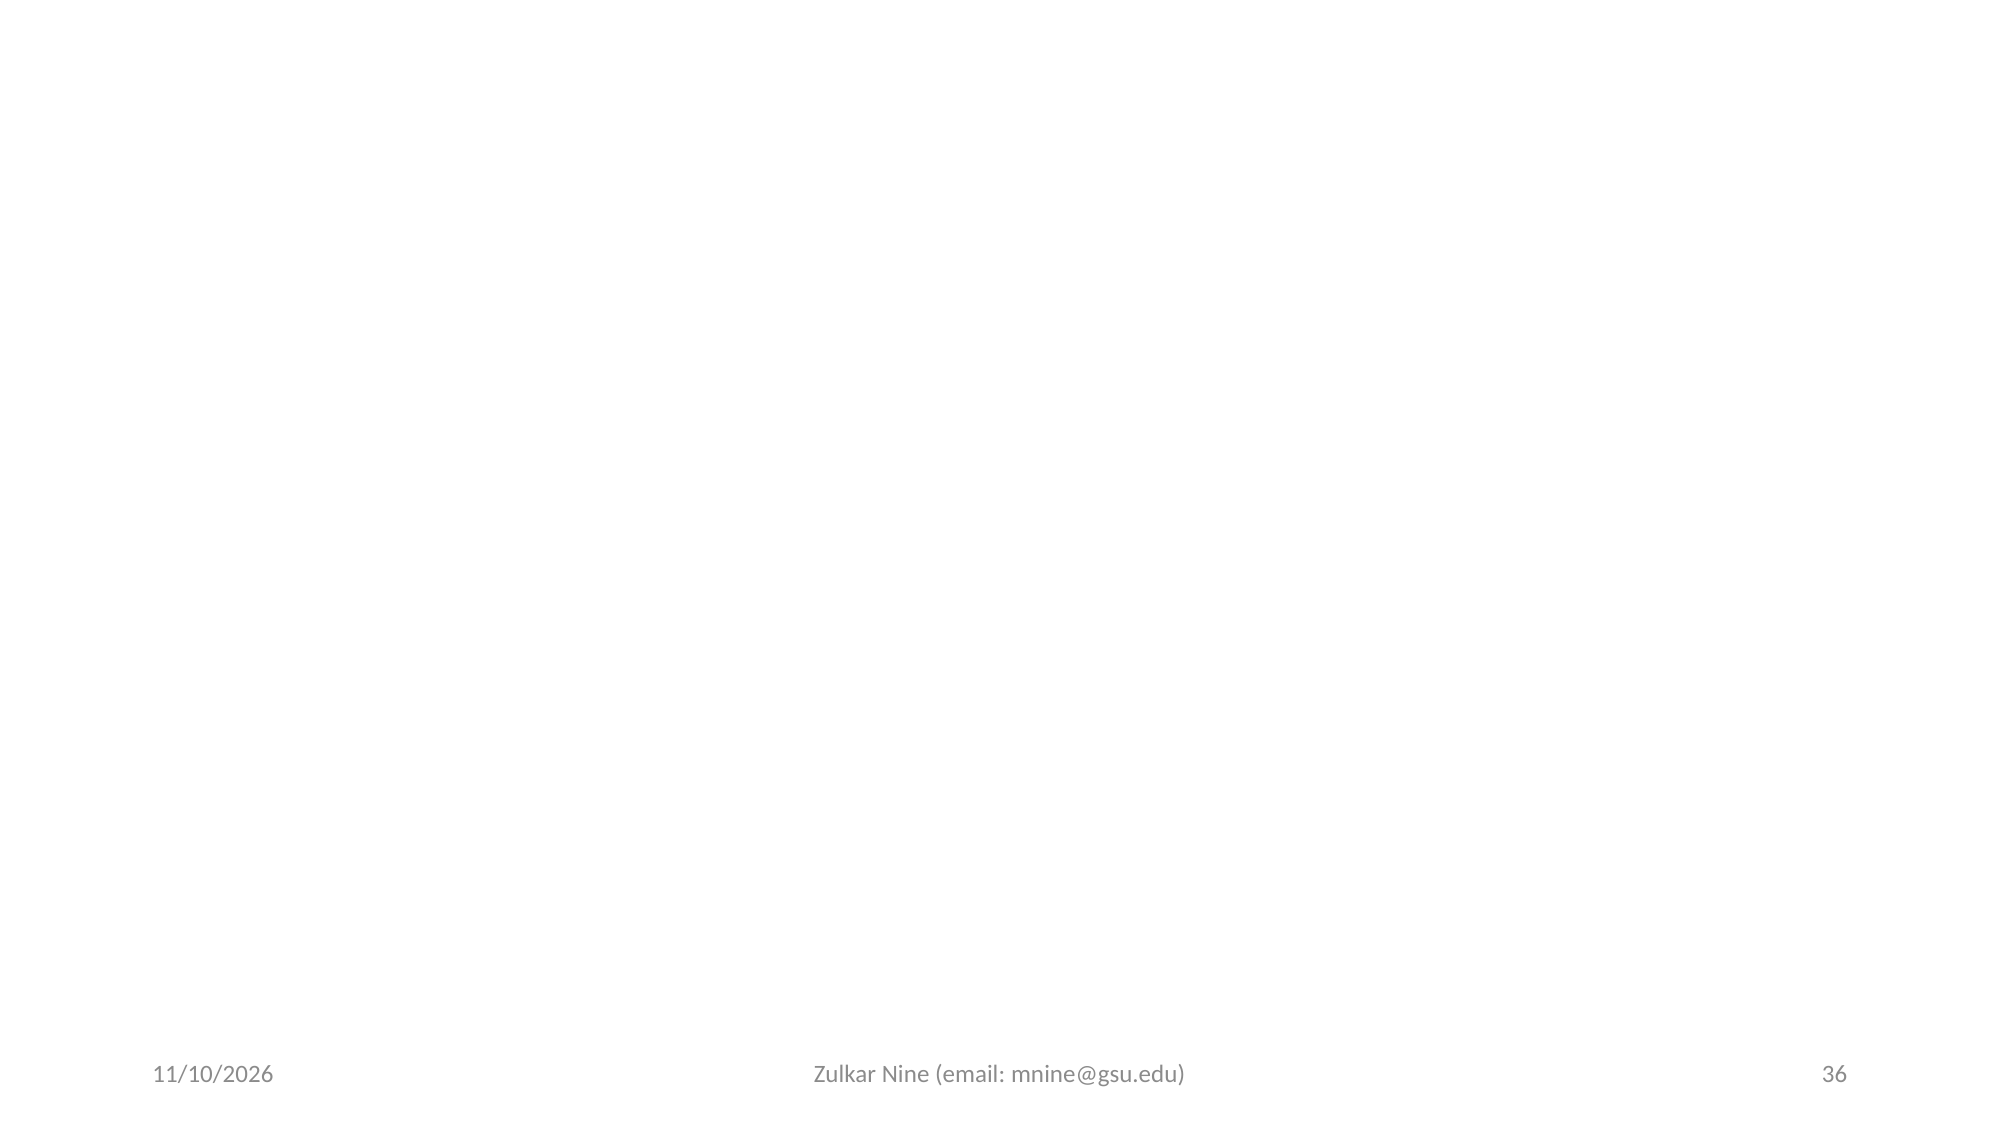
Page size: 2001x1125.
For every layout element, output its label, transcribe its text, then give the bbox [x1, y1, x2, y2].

slide_number 36 [1412, 1042, 1863, 1103]
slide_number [137, 1042, 588, 1103]
footer Zulkar Nine (email: mnine@gsu.edu) [662, 1042, 1338, 1103]
